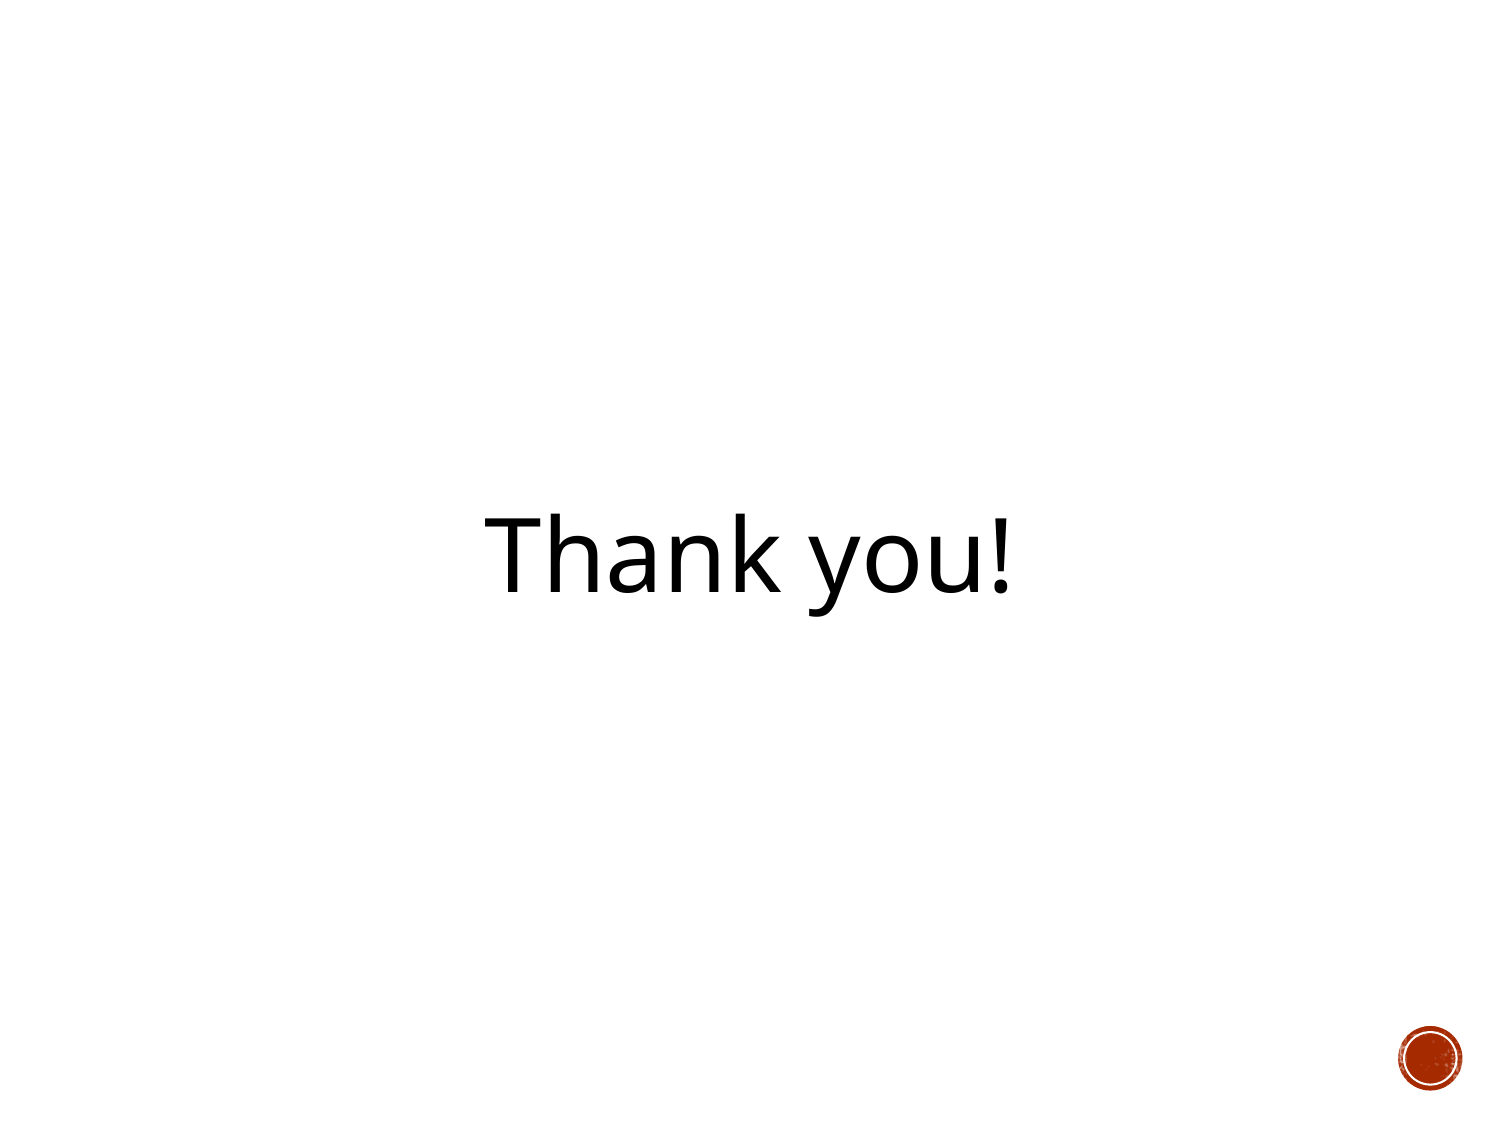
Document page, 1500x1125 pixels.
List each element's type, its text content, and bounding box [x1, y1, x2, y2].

list Thank you! [112, 348, 1388, 1013]
